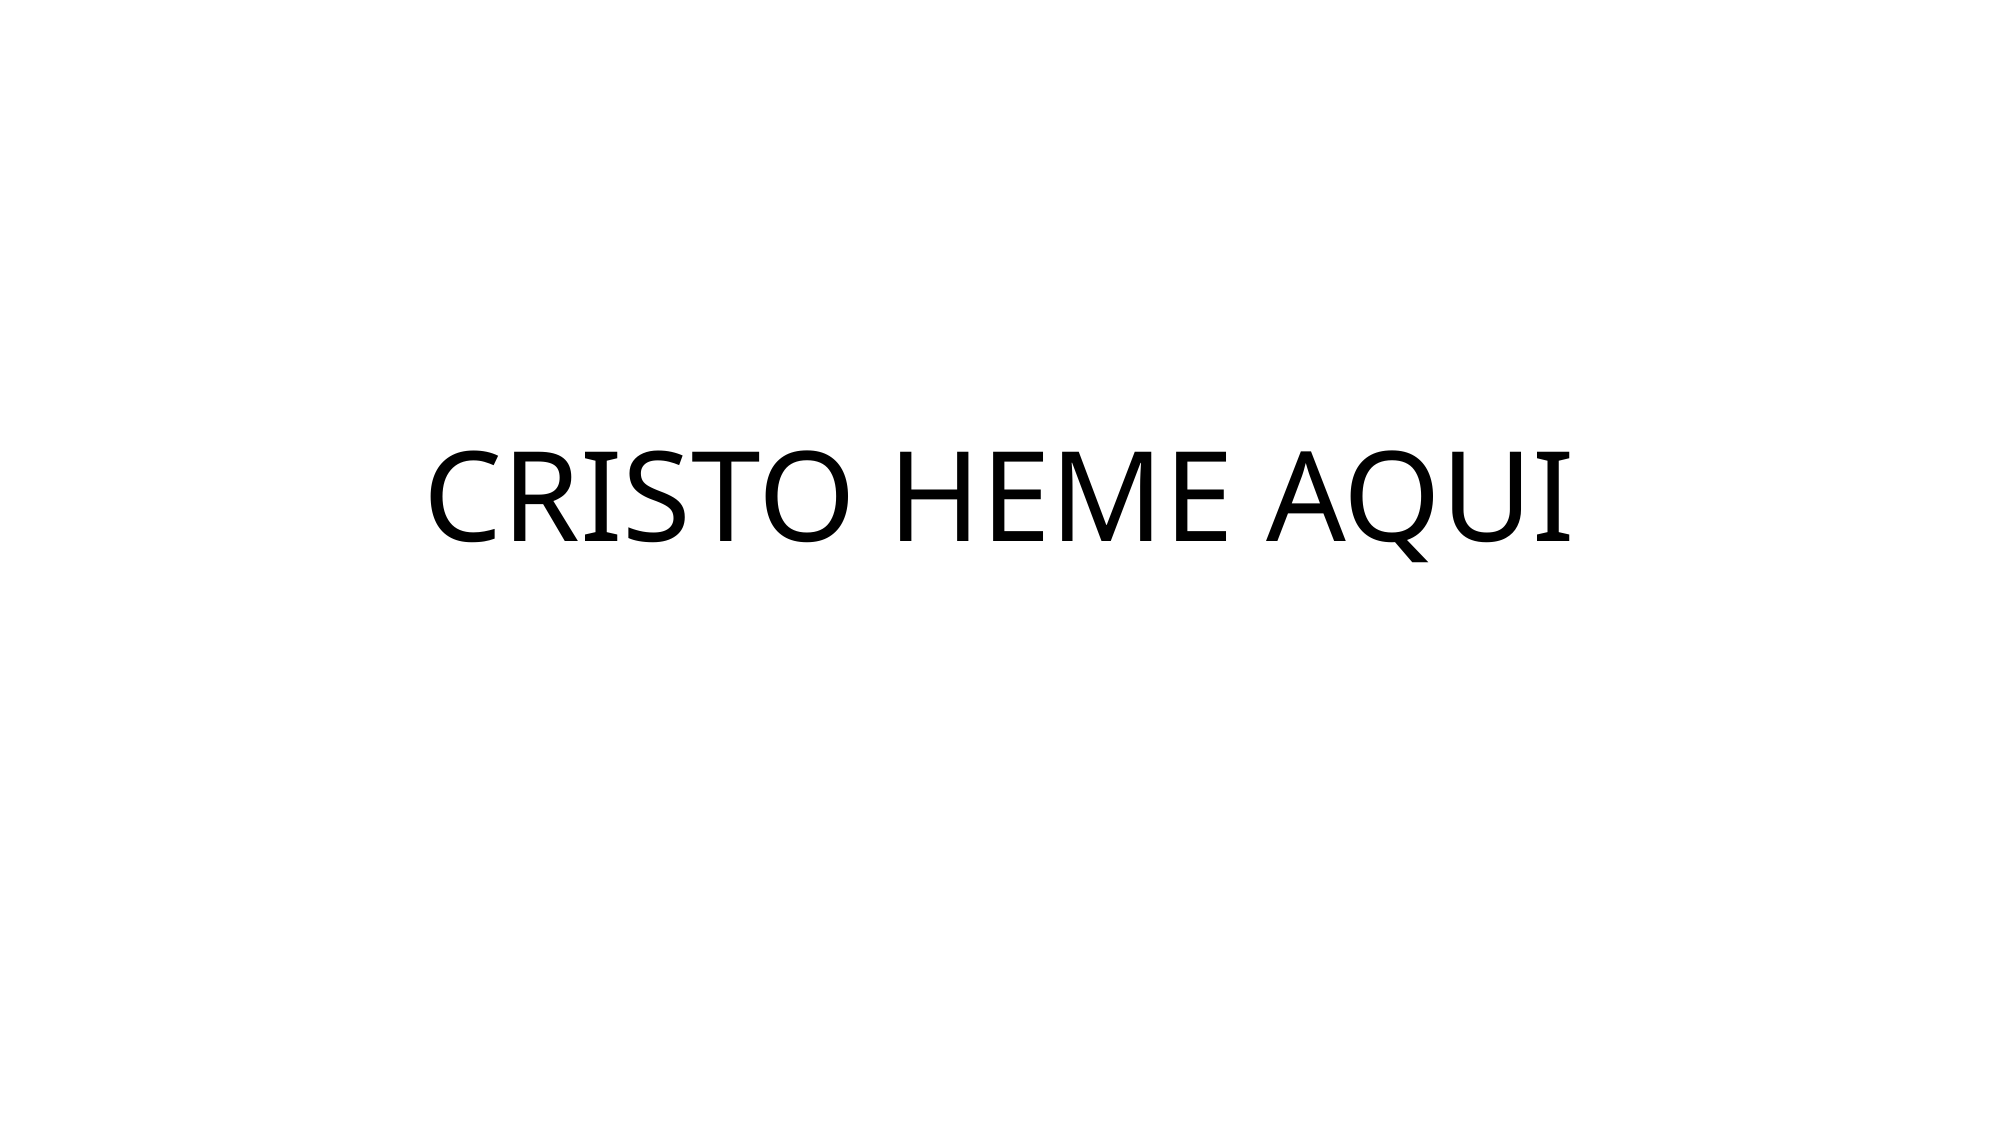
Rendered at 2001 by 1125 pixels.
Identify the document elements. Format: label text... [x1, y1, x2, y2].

title CRISTO HEME AQUI [249, 184, 1750, 576]
